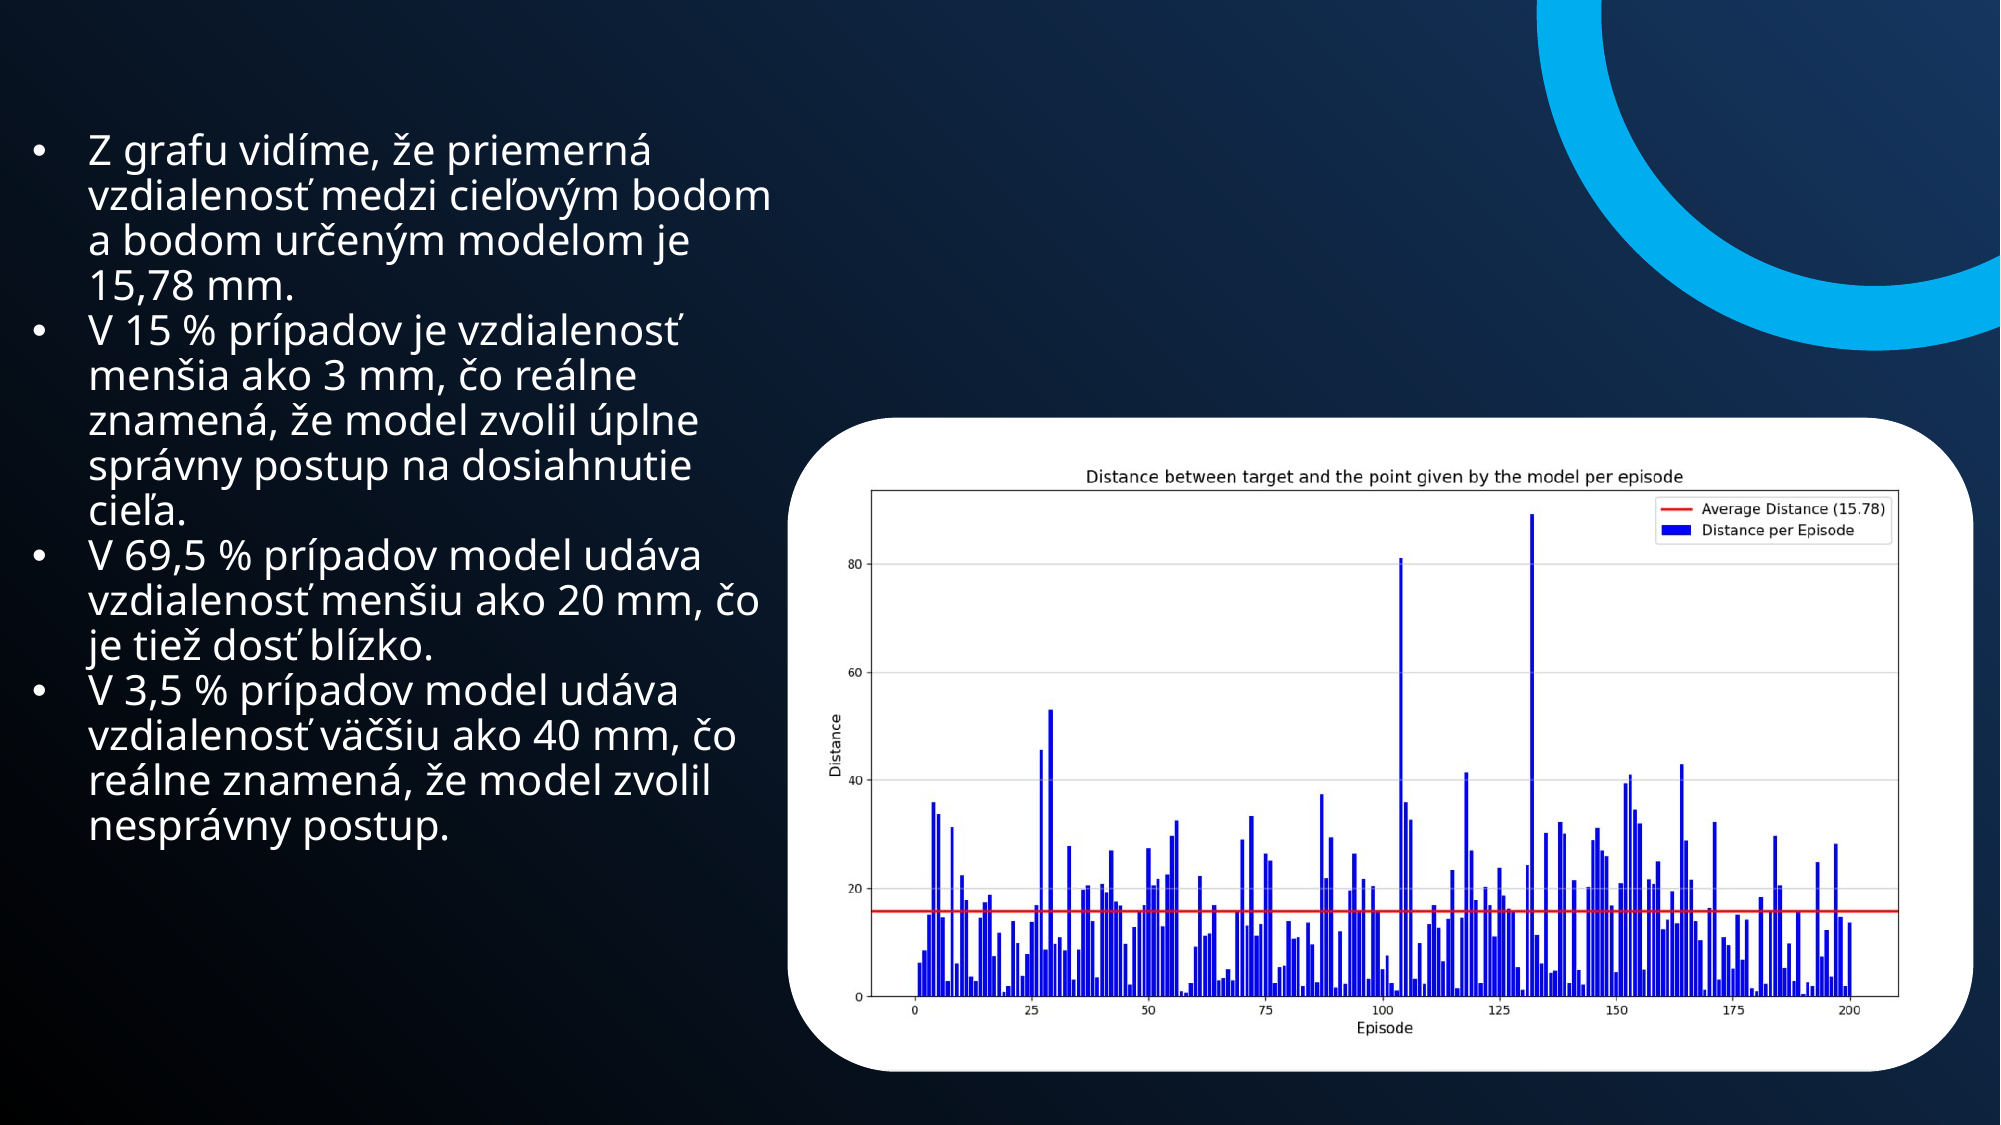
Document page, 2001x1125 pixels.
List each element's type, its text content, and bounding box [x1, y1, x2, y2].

picture [787, 417, 1974, 1072]
list Z grafu vidíme, že priemerná vzdialenosť medzi cieľovým bodom a bodom určeným modelom je 15,78 mm. V 15 % prípadov je vzdialenosť menšia ako 3 mm, čo reálne znamená, že model zvolil úplne správny postup na dosiahnutie cieľa. V 69,5 % prípadov model udáva vzdialenosť menšiu ako 20 mm, čo je tiež dosť blízko. V 3,5 % prípadov model udáva vzdialenosť väčšiu ako 40 mm, čo reálne znamená, že model zvolil nesprávny postup. [17, 122, 788, 866]
